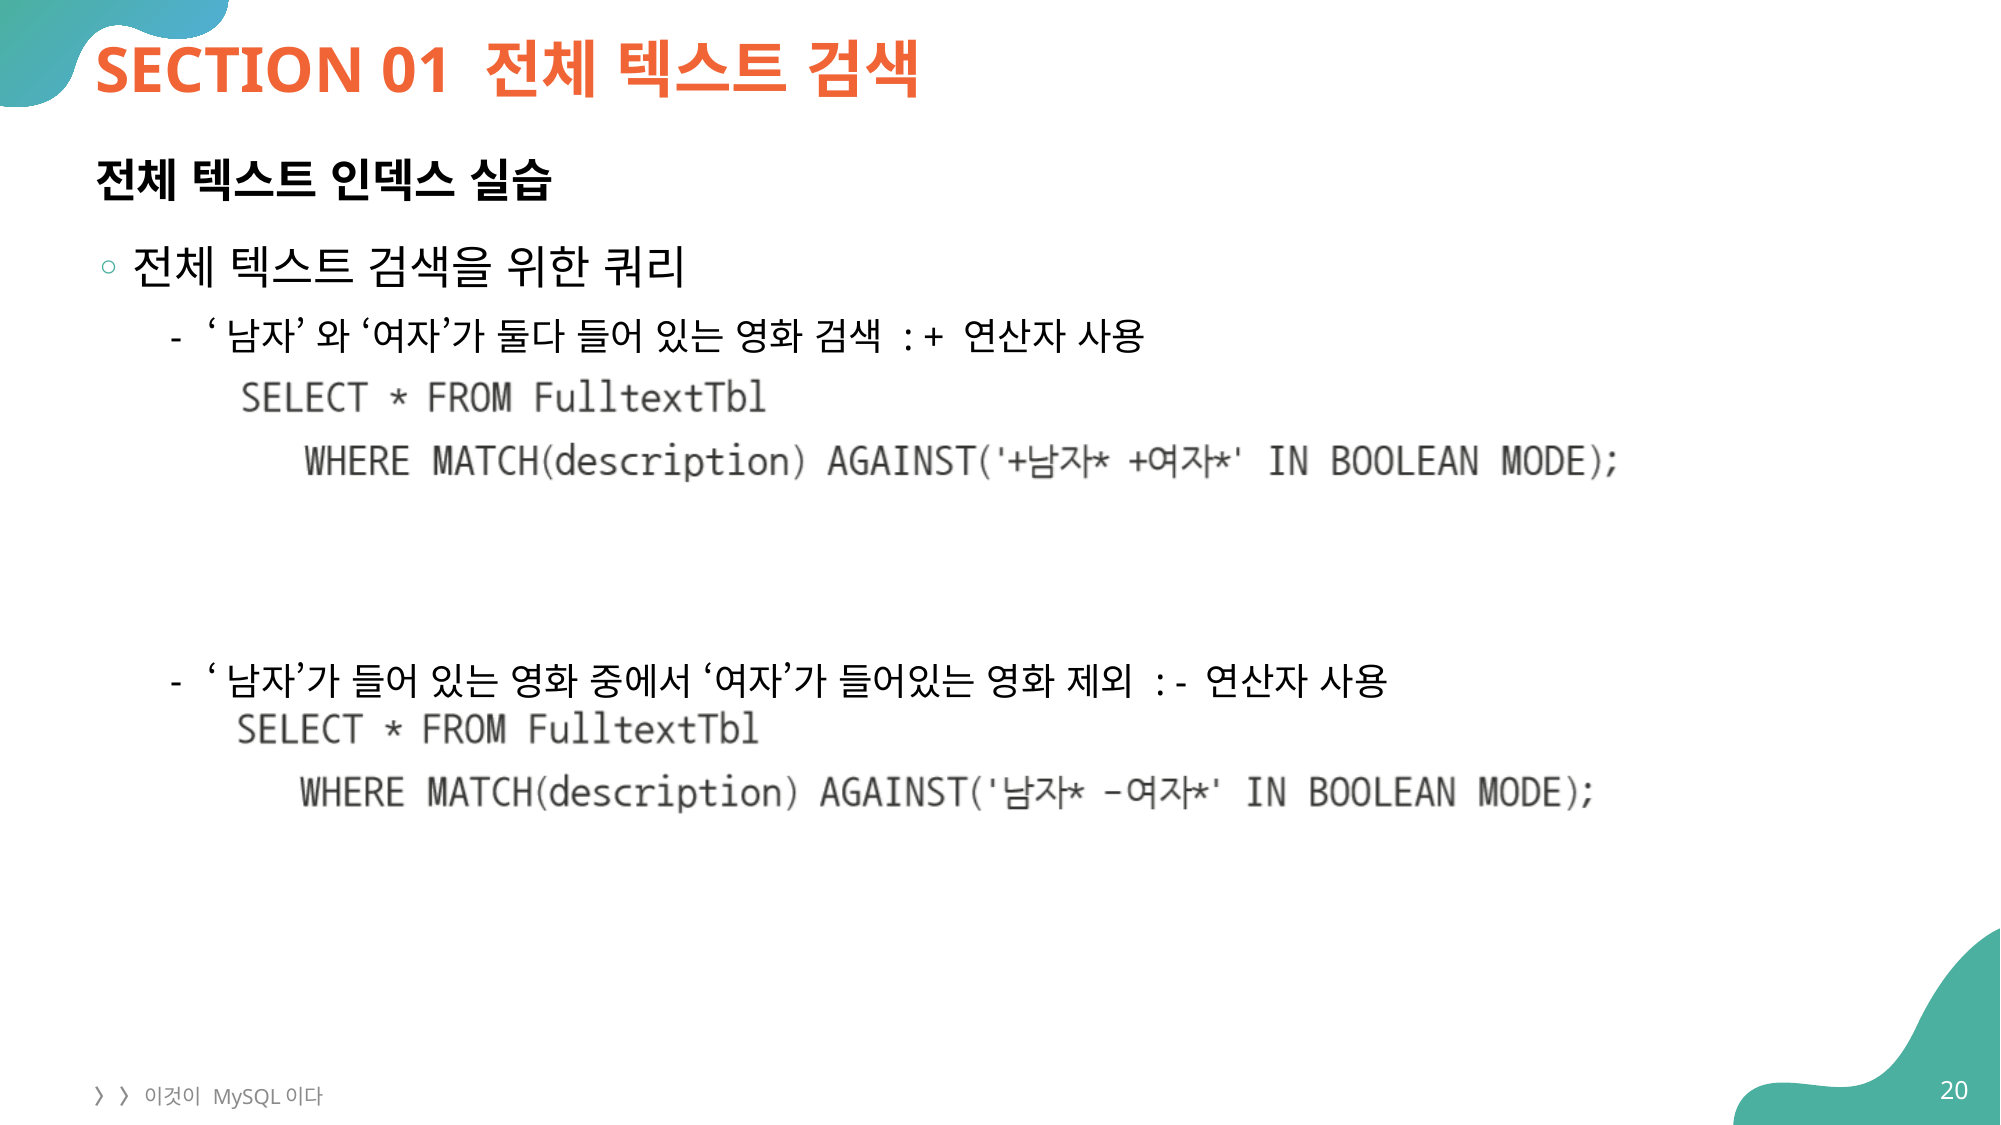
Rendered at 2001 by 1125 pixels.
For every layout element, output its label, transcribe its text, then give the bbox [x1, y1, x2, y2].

list 전체 텍스트 인덱스 실습 전체 텍스트 검색을 위한 쿼리 ‘남자’ 와 ‘여자’가 둘다 들어 있는 영화 검색 : + 연산자 사용 ‘남자’가 들어 있는 영화 중에서 ‘여자’가 들어있는 영화 제외 : - 연산자 사용 [79, 133, 1931, 1062]
slide_number 20 [1917, 1061, 1984, 1122]
title SECTION 01 전체 텍스트 검색 [79, 17, 1931, 128]
footer 〉 〉 이것이 MySQL이다 [79, 1078, 755, 1114]
picture [229, 373, 1638, 492]
picture [229, 701, 1605, 815]
